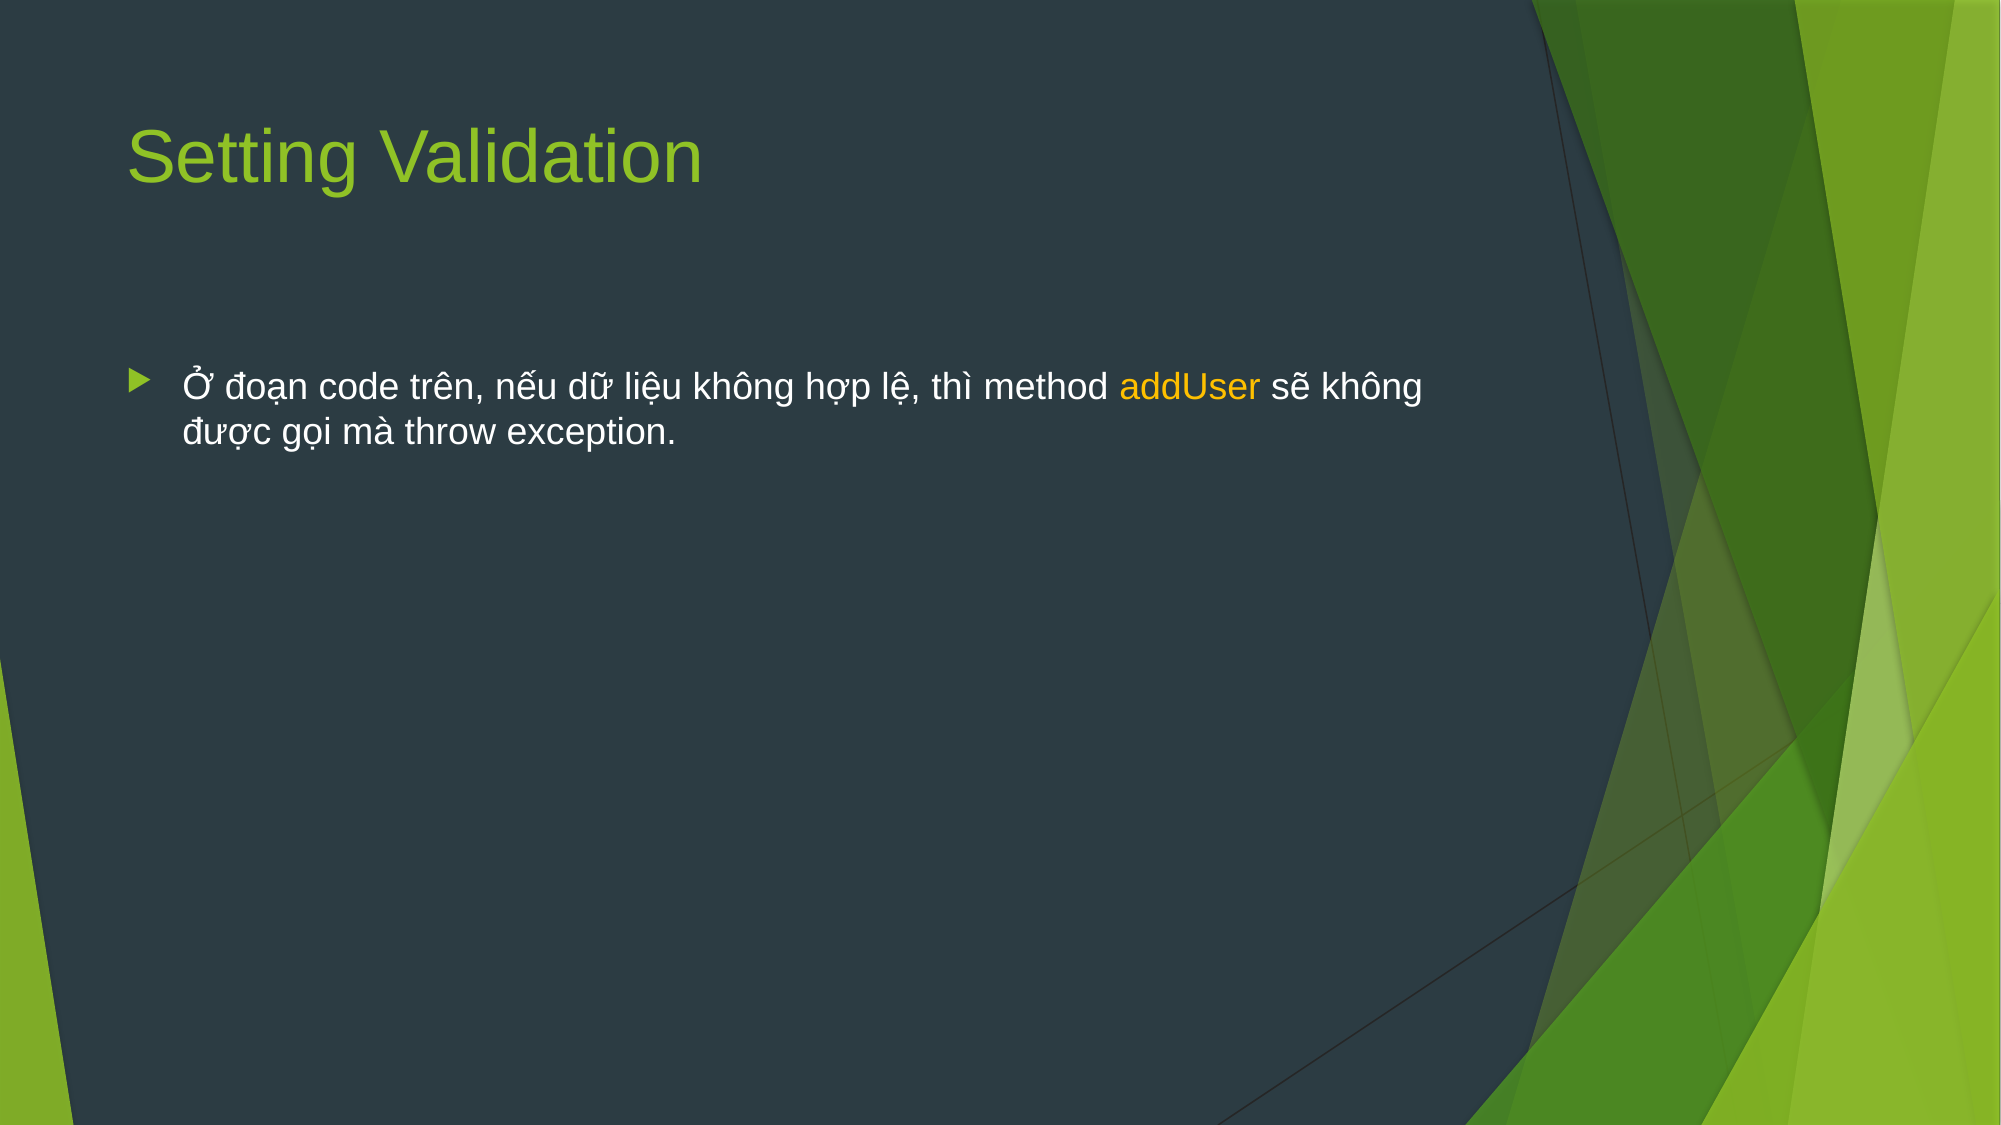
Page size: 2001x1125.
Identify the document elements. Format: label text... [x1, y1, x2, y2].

list Ở đoạn code trên, nếu dữ liệu không hợp lệ, thì method addUser sẽ không được gọi mà throw exception. [111, 354, 1522, 992]
title Setting Validation [111, 99, 1522, 317]
